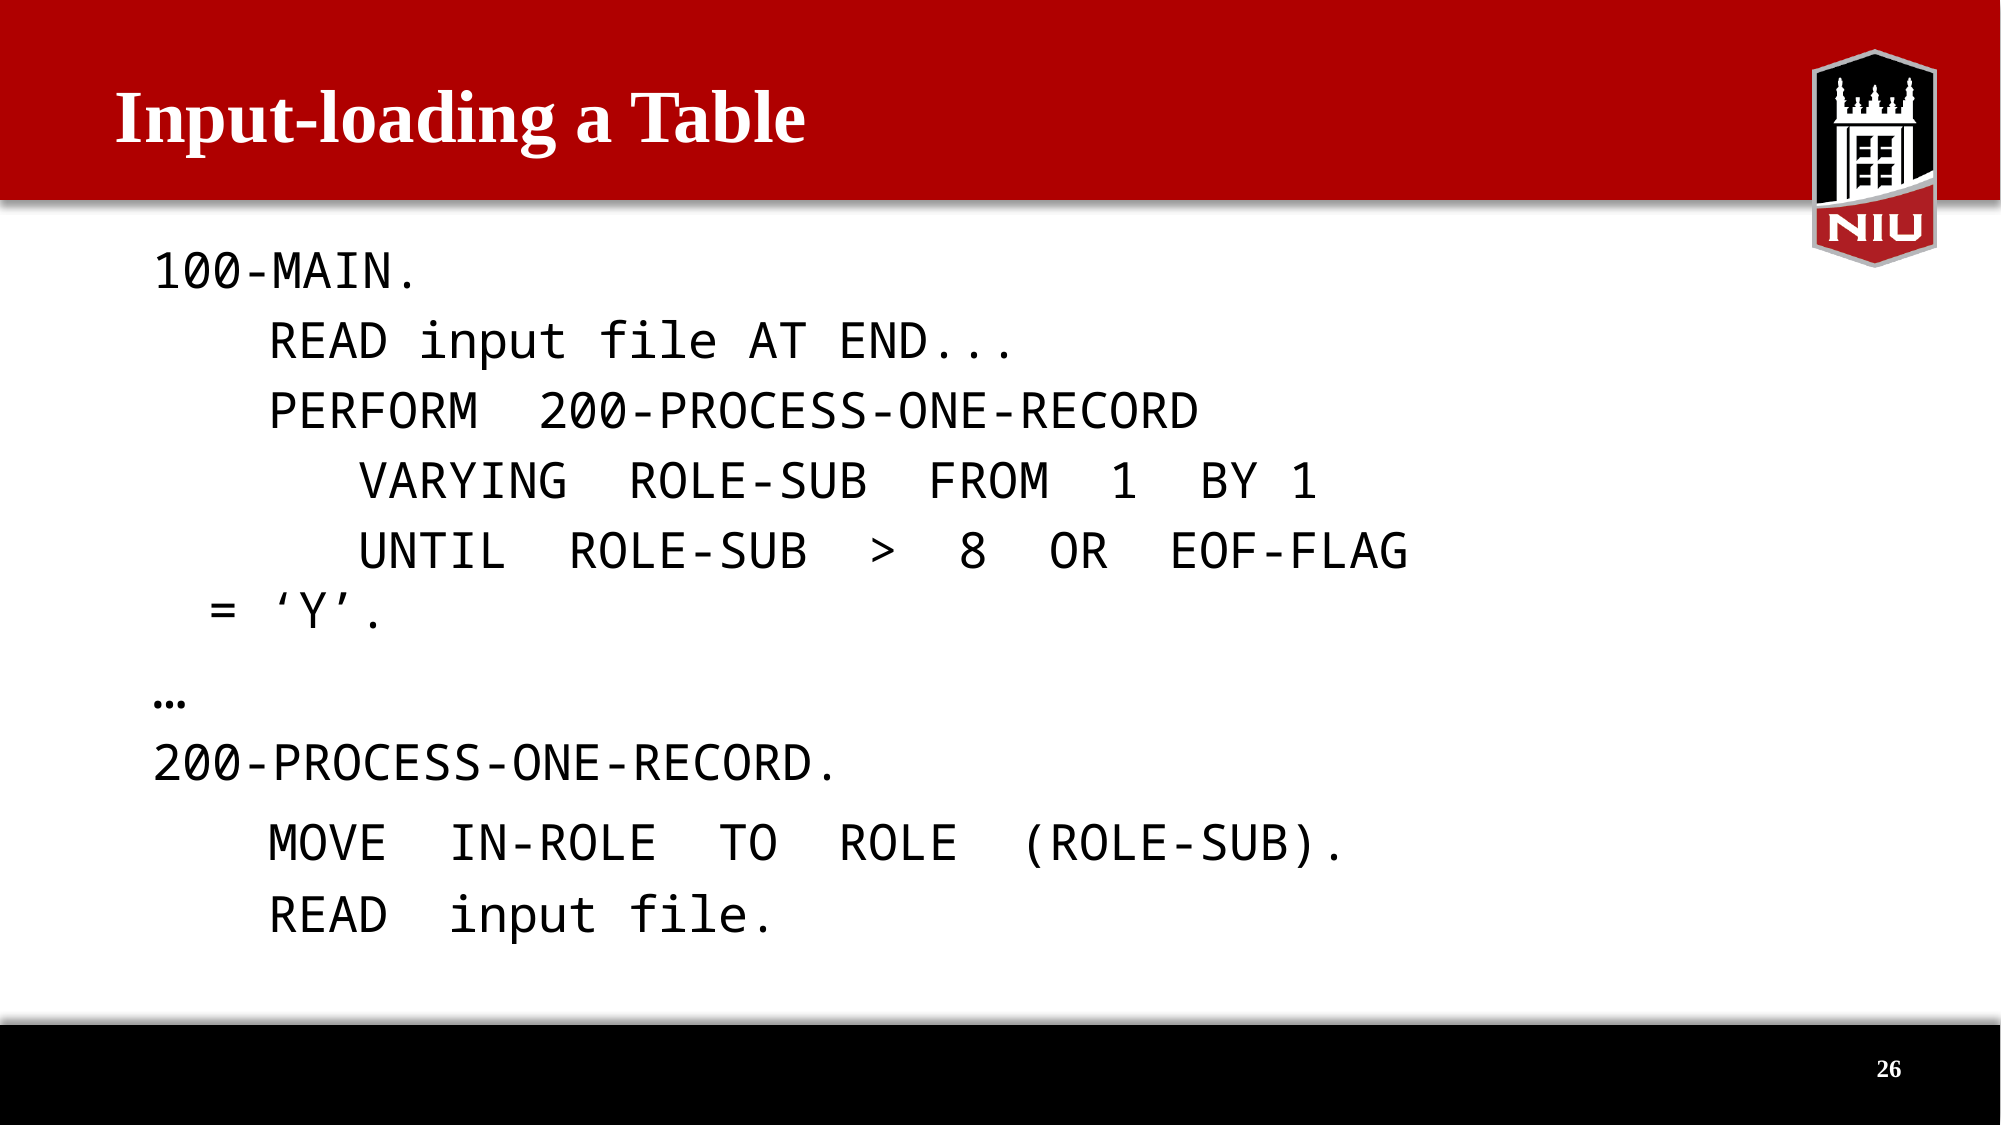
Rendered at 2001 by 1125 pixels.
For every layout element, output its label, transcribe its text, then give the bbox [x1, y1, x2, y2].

title Input-loading a Table [99, 24, 1750, 200]
list 100-MAIN. READ input file AT END... PERFORM 200-PROCESS-ONE-RECORD VARYING ROLE-SUB FROM 1 BY 1 UNTIL ROLE-SUB > 8 OR EOF-FLAG = ‘Y’. … 200-PROCESS-ONE-RECORD. MOVE IN-ROLE TO ROLE (ROLE-SUB). READ input file. [137, 231, 1438, 1007]
picture [1812, 49, 1937, 268]
slide_number 26 [1616, 1037, 1917, 1098]
